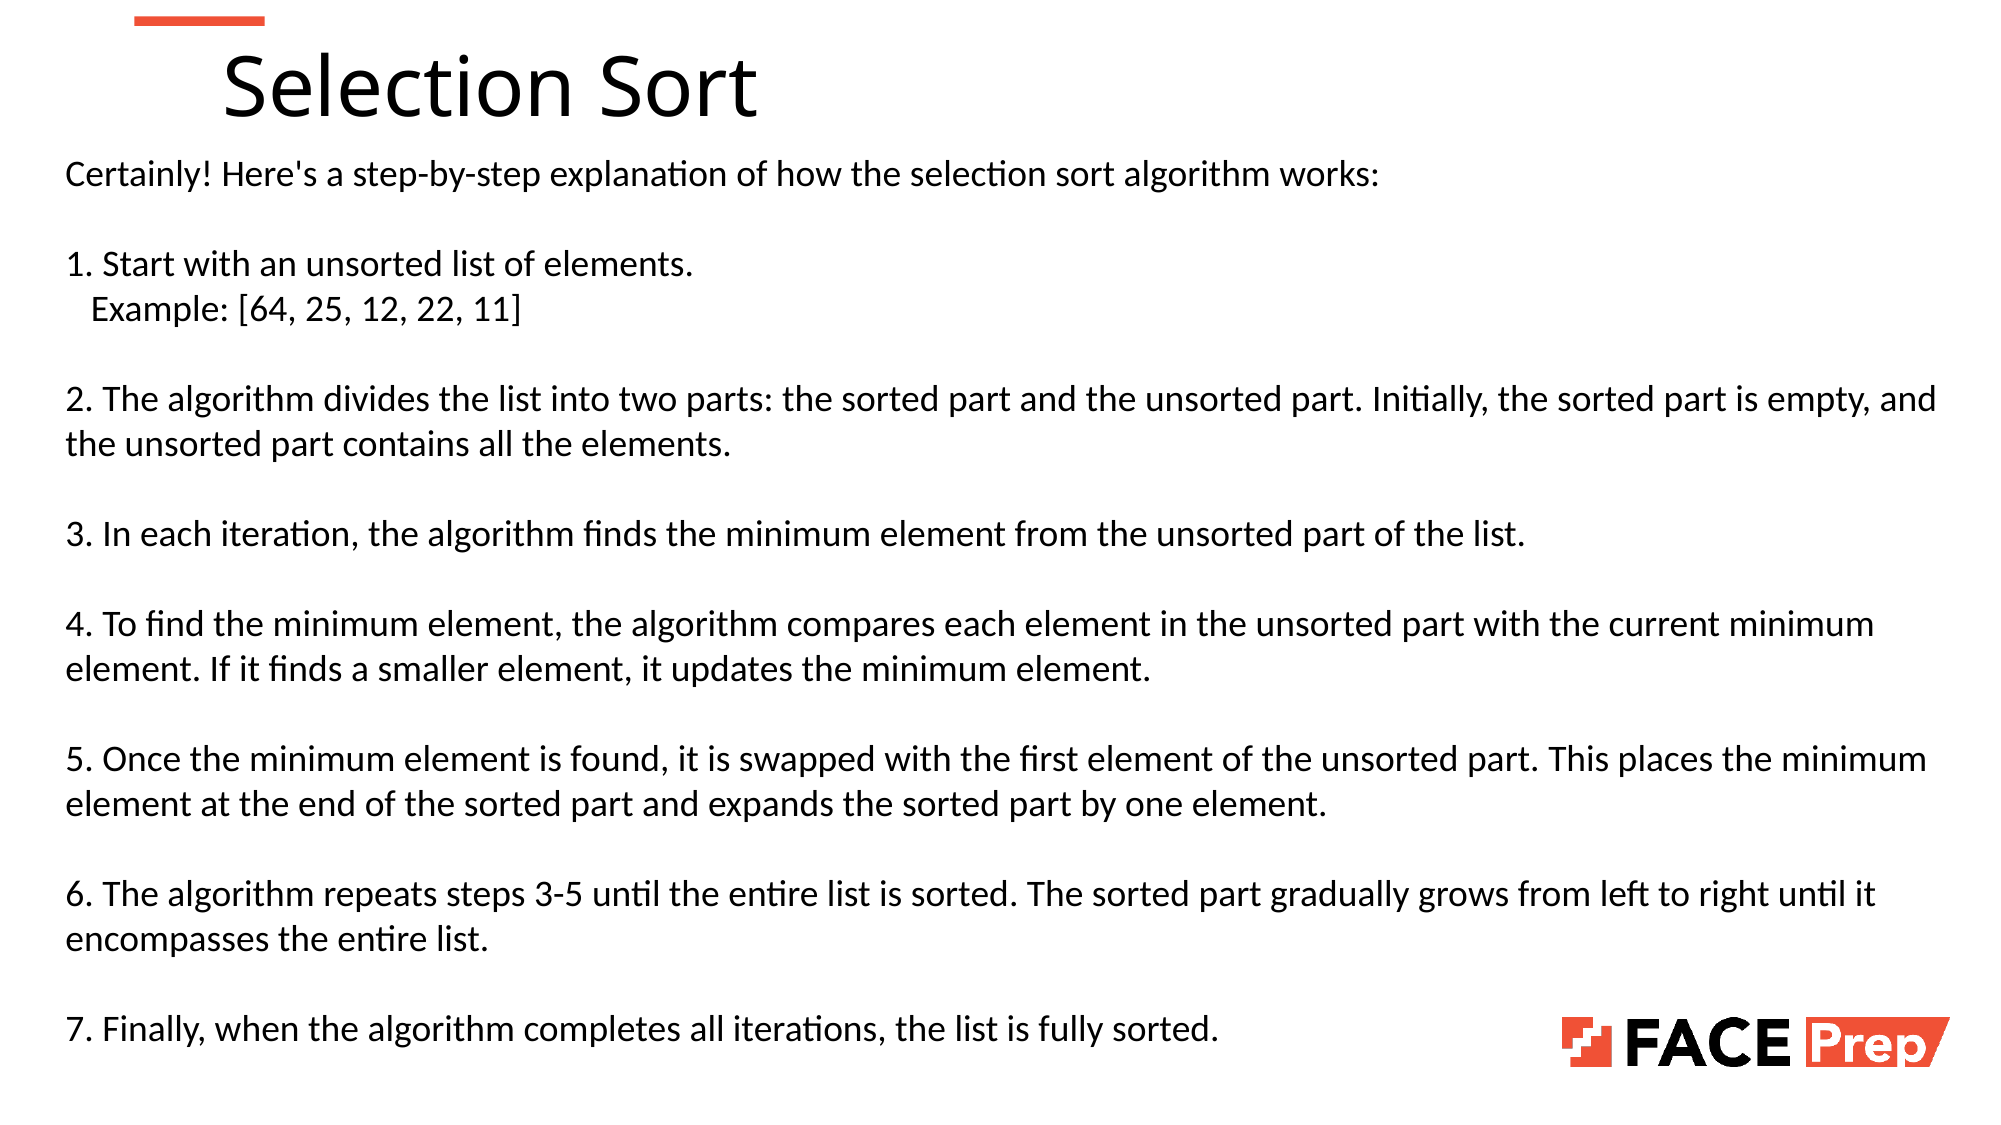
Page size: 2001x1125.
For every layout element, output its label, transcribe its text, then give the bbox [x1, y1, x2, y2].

text_box Certainly! Here's a step-by-step explanation of how the selection sort algorithm works: 1. Start with an unsorted list of elements. Example: [64, 25, 12, 22, 11] 2. The algorithm divides the list into two parts: the sorted part and the unsorted part. Initially, the sorted part is empty, and the unsorted part contains all the elements. 3. In each iteration, the algorithm finds the minimum element from the unsorted part of the list. 4. To find the minimum element, the algorithm compares each element in the unsorted part with the current minimum element. If it finds a smaller element, it updates the minimum element. 5. Once the minimum element is found, it is swapped with the first element of the unsorted part. This places the minimum element at the end of the sorted part and expands the sorted part by one element. 6. The algorithm repeats steps 3-5 until the entire list is sorted. The sorted part gradually grows from left to right until it encompasses the entire list. 7. Finally, when the algorithm completes all iterations, the list is fully sorted. [50, 142, 1980, 1057]
picture [1562, 1017, 1950, 1067]
text_box [133, 15, 266, 27]
text_box Selection Sort [207, 25, 1000, 141]
